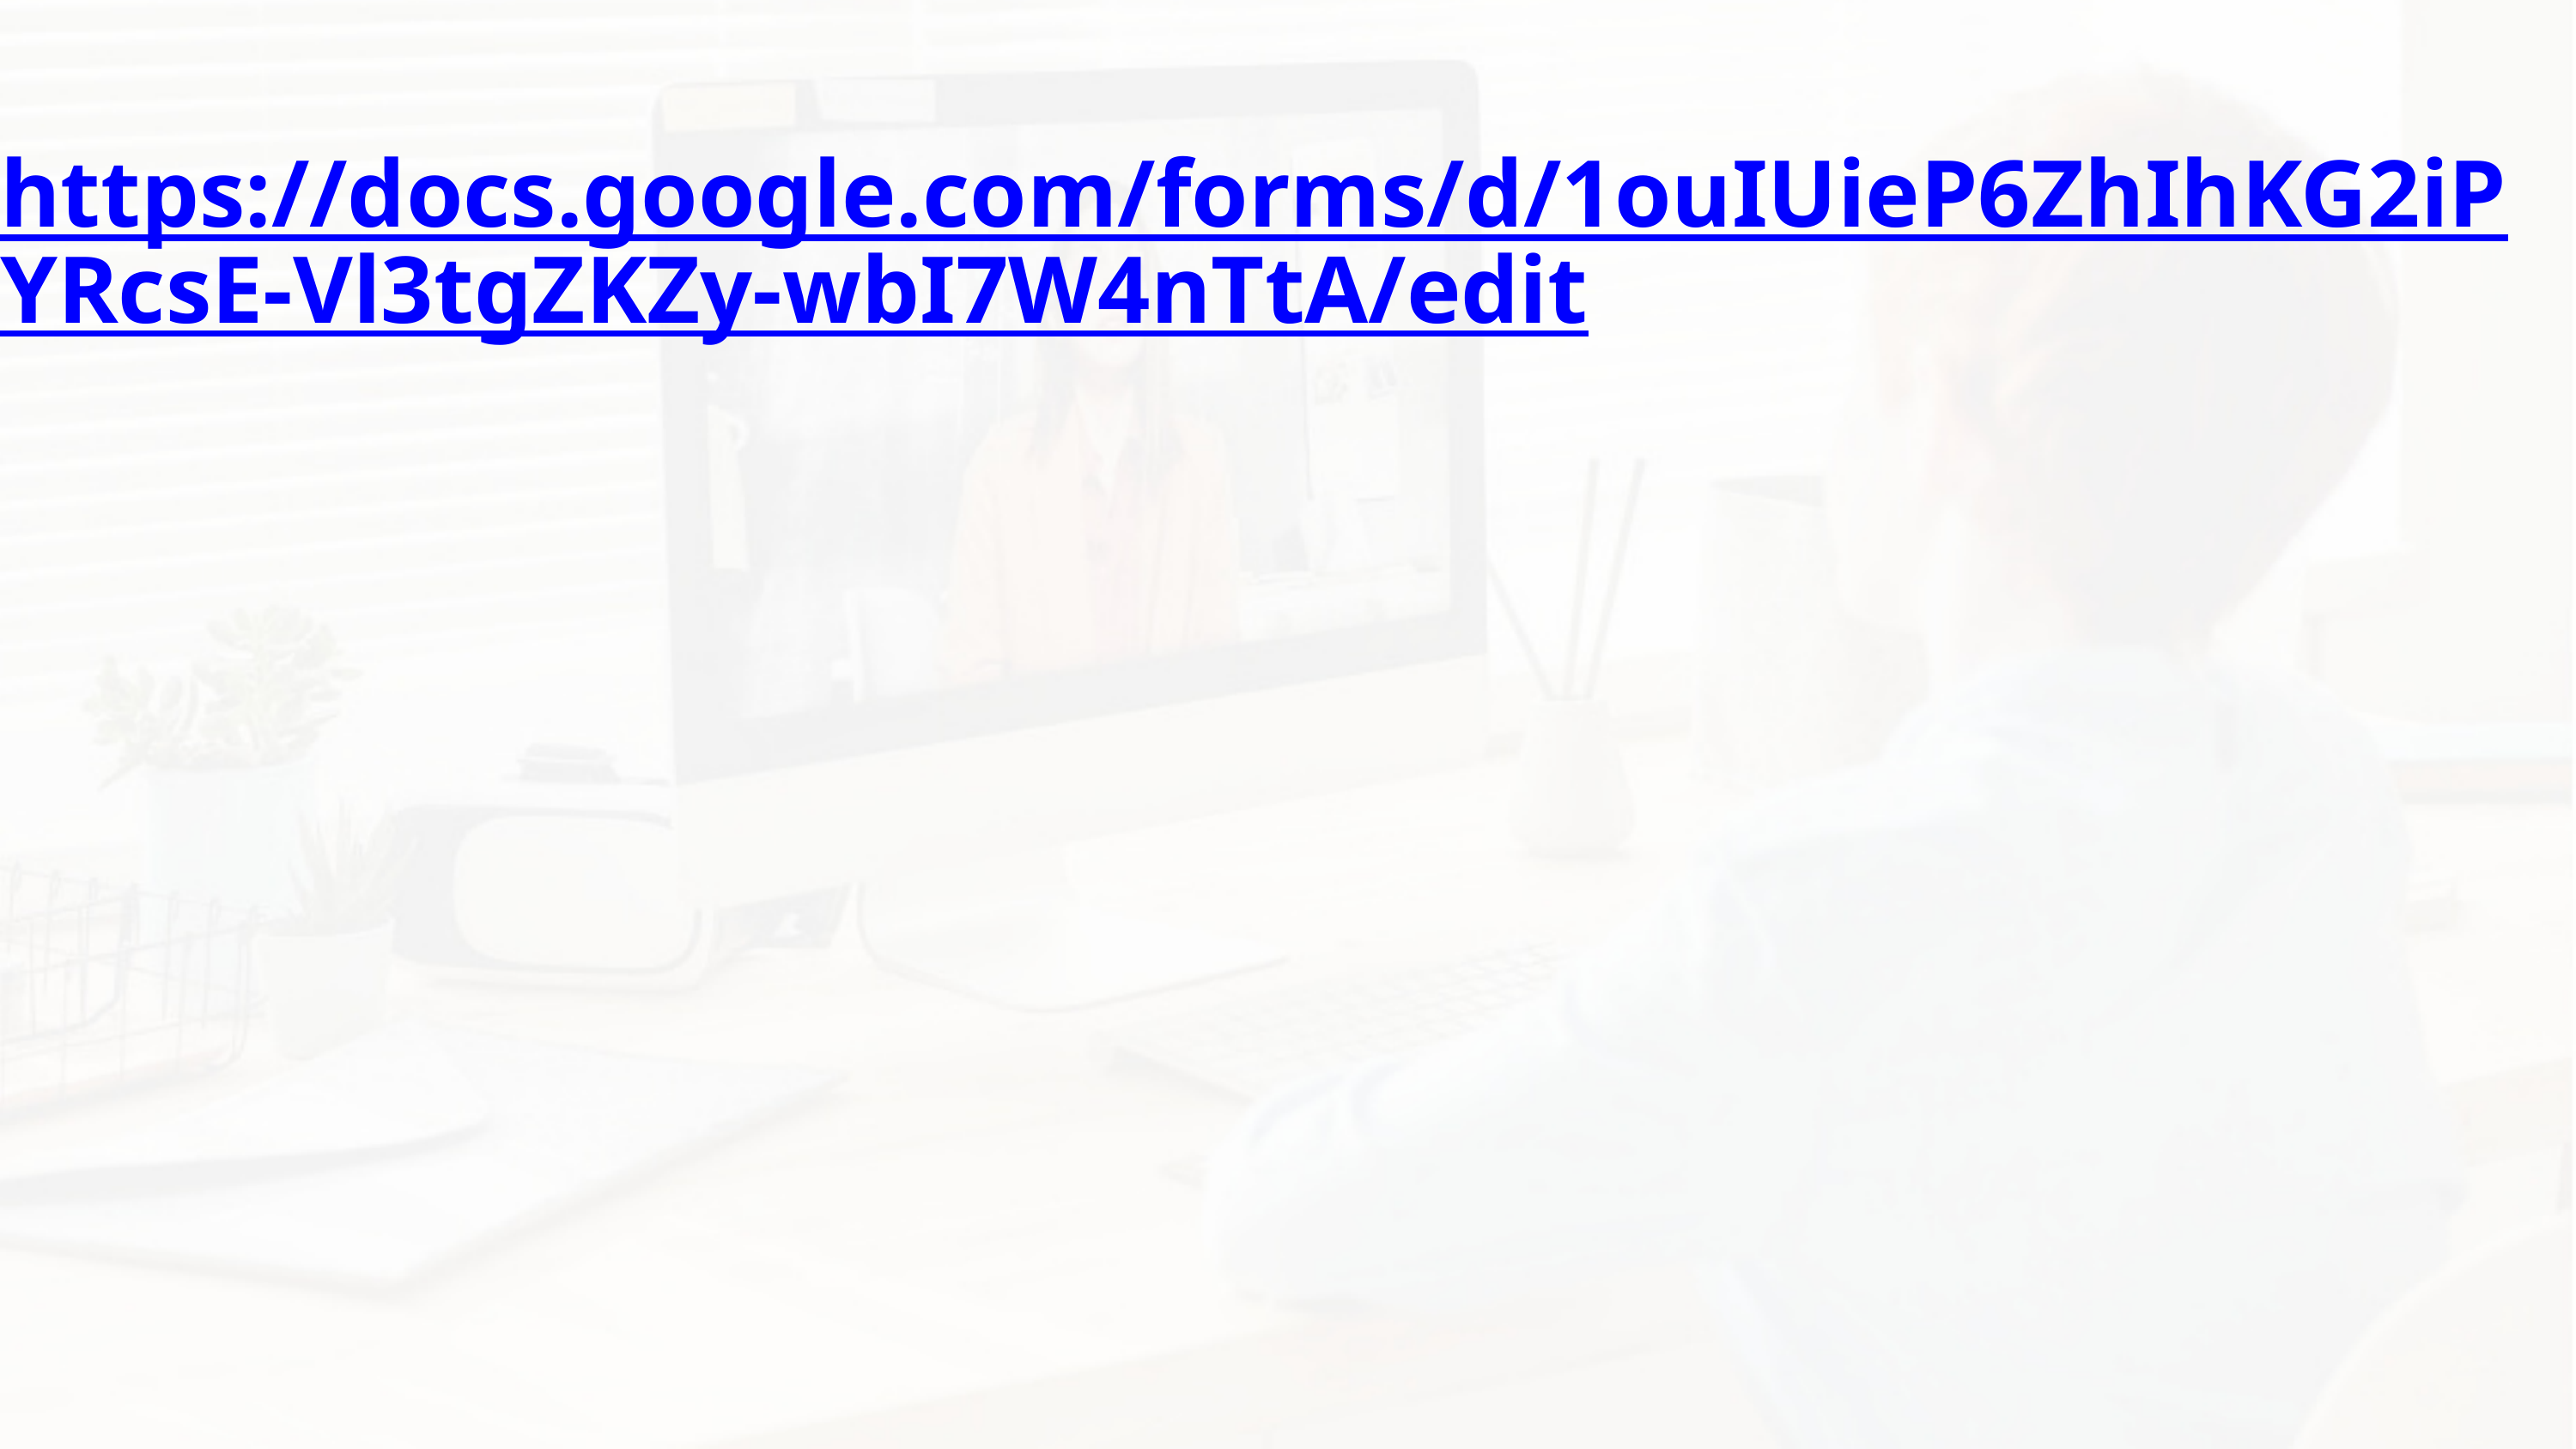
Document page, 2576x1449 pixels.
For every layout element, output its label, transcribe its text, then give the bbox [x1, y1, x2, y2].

text_box [0, 0, 2576, 1449]
text_box https://docs.google.com/forms/d/1ouIUieP6ZhIhKG2iPYRcsE-Vl3tgZKZy-wbI7W4nTtA/edit [0, 131, 2559, 261]
